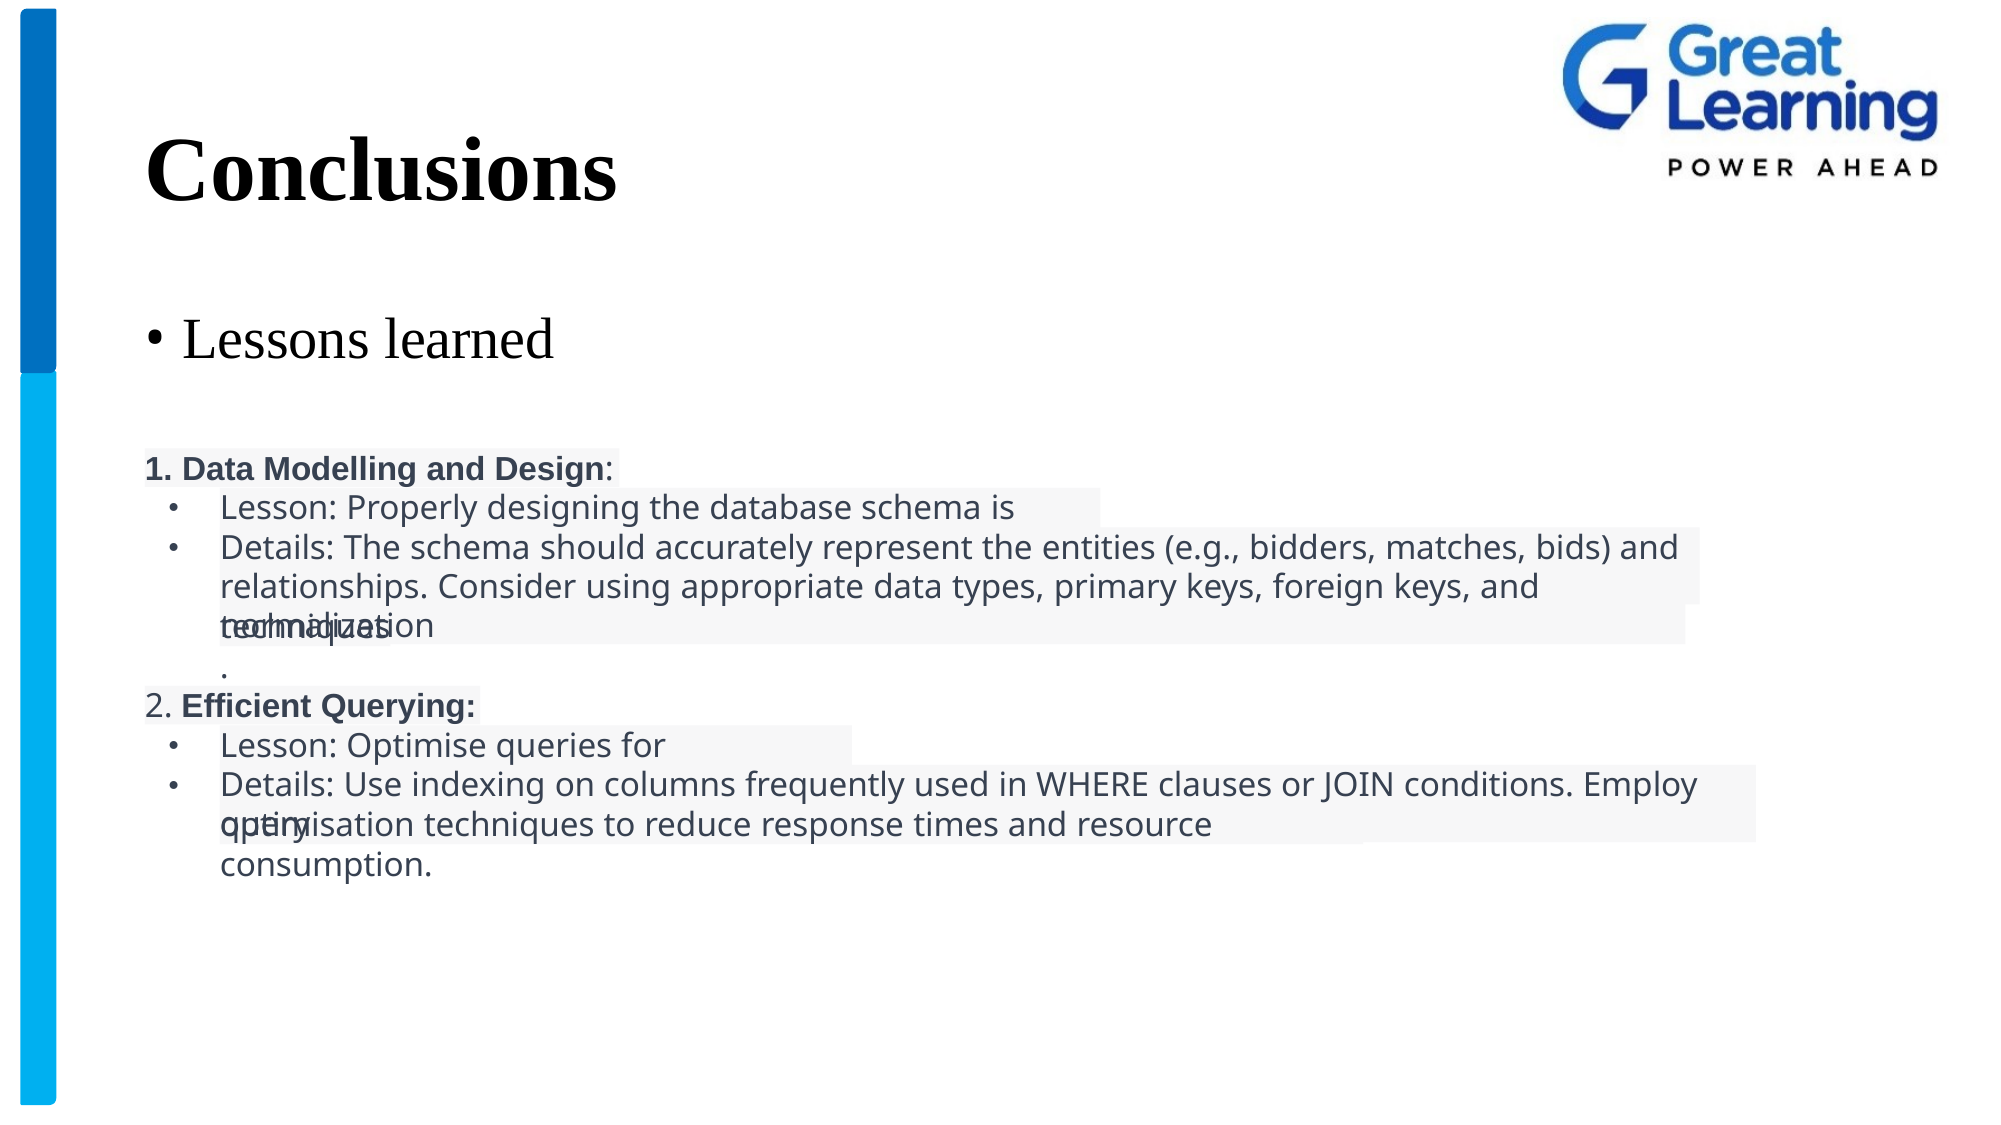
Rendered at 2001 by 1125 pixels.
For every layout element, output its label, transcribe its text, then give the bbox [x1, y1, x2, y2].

text_box • • [165, 483, 182, 566]
text_box Lesson: Optimise queries for performance. [219, 725, 852, 764]
text_box Lesson: Properly designing the database schema is crucial. [219, 487, 1101, 527]
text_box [20, 8, 57, 1106]
text_box • • [165, 721, 182, 803]
text_box 2. Efficient Querying: [144, 685, 481, 725]
text_box 1. Data Modelling and Design: [144, 448, 620, 487]
text_box Details: The schema should accurately represent the entities (e.g., bidders, matches, bids) and their [219, 527, 1700, 605]
text_box techniques. [217, 603, 393, 685]
text_box Details: Use indexing on columns frequently used in WHERE clauses or JOIN conditions. Employ query [219, 764, 1756, 843]
title Conclusions [142, 106, 621, 297]
text_box relationships. Consider using appropriate data types, primary keys, foreign keys, and normalization [219, 566, 1686, 645]
text_box Lessons learned [142, 298, 771, 371]
text_box optimisation techniques to reduce response times and resource consumption. [217, 801, 1366, 883]
picture [1553, 17, 1950, 181]
